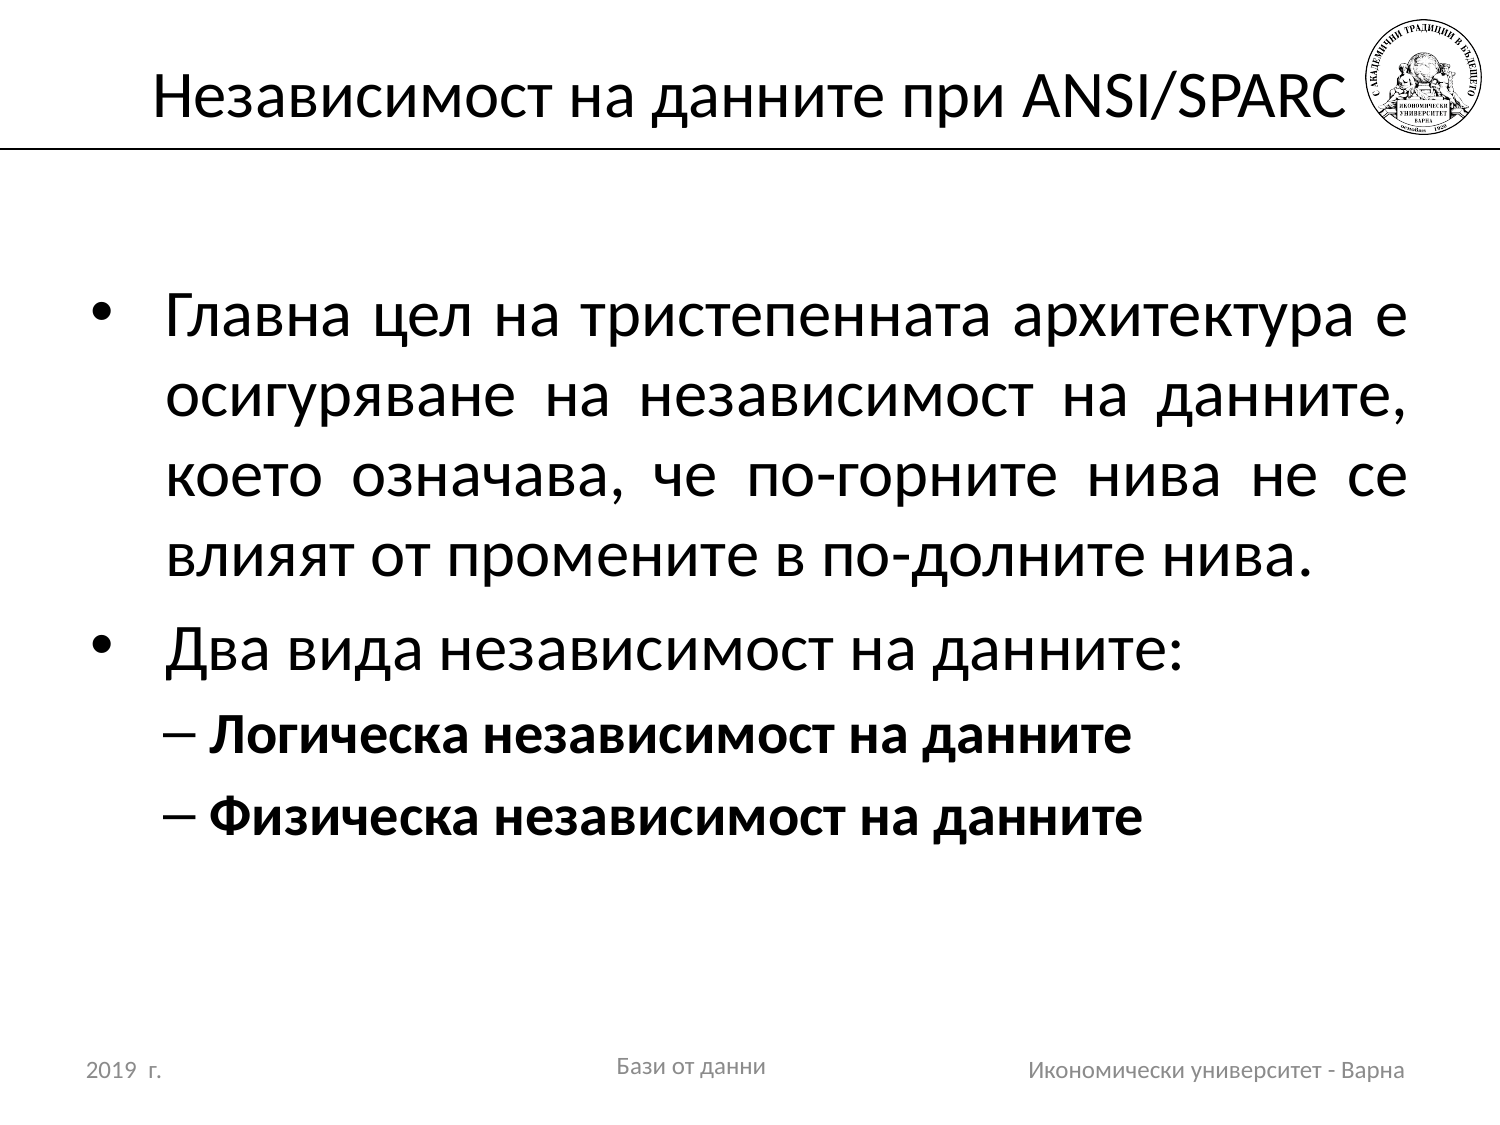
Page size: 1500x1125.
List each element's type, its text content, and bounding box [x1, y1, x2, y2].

title Независимост на данните при ANSI/SPARC [74, 44, 1426, 138]
slide_number 2019 г. [70, 1038, 421, 1099]
footer Бази от данни [513, 1035, 870, 1095]
slide_number Икономически университет - Варна [1005, 1038, 1421, 1099]
list Главна цел на тристепенната архитектура е осигуряване на независимост на данните, което означава, че по-горните нива не се влияят от промените в по-долните нива. Два вида независимост на данните: Логическа независимост на данните Физическа независимост на данните [75, 262, 1425, 1005]
picture [1365, 19, 1482, 135]
